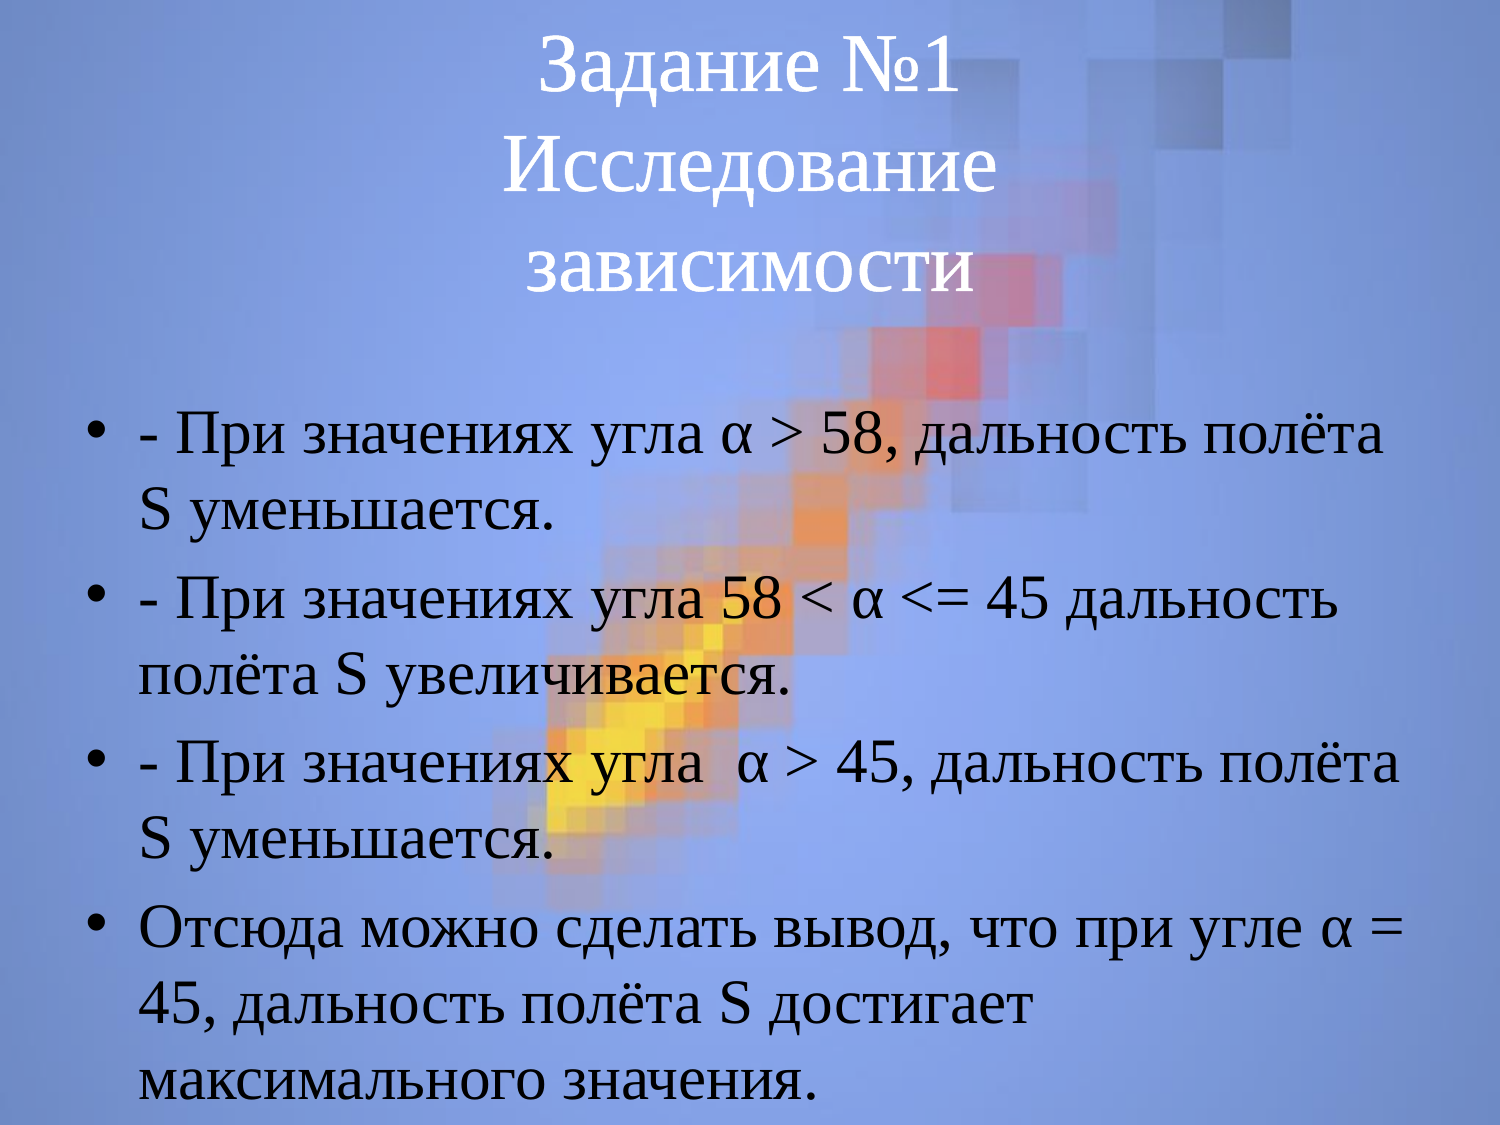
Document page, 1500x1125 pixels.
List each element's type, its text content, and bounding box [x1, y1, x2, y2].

text_box Задание №1 Исследование зависимости [339, 0, 1161, 315]
list - При значениях угла α > 58, дальность полёта S уменьшается. - При значениях угла 58 < α <= 45 дальность полёта S увеличивается. - При значениях угла α > 45, дальность полёта S уменьшается. Отсюда можно сделать вывод, что при угле α = 45, дальность полёта S достигает максимального значения. [70, 382, 1421, 1125]
